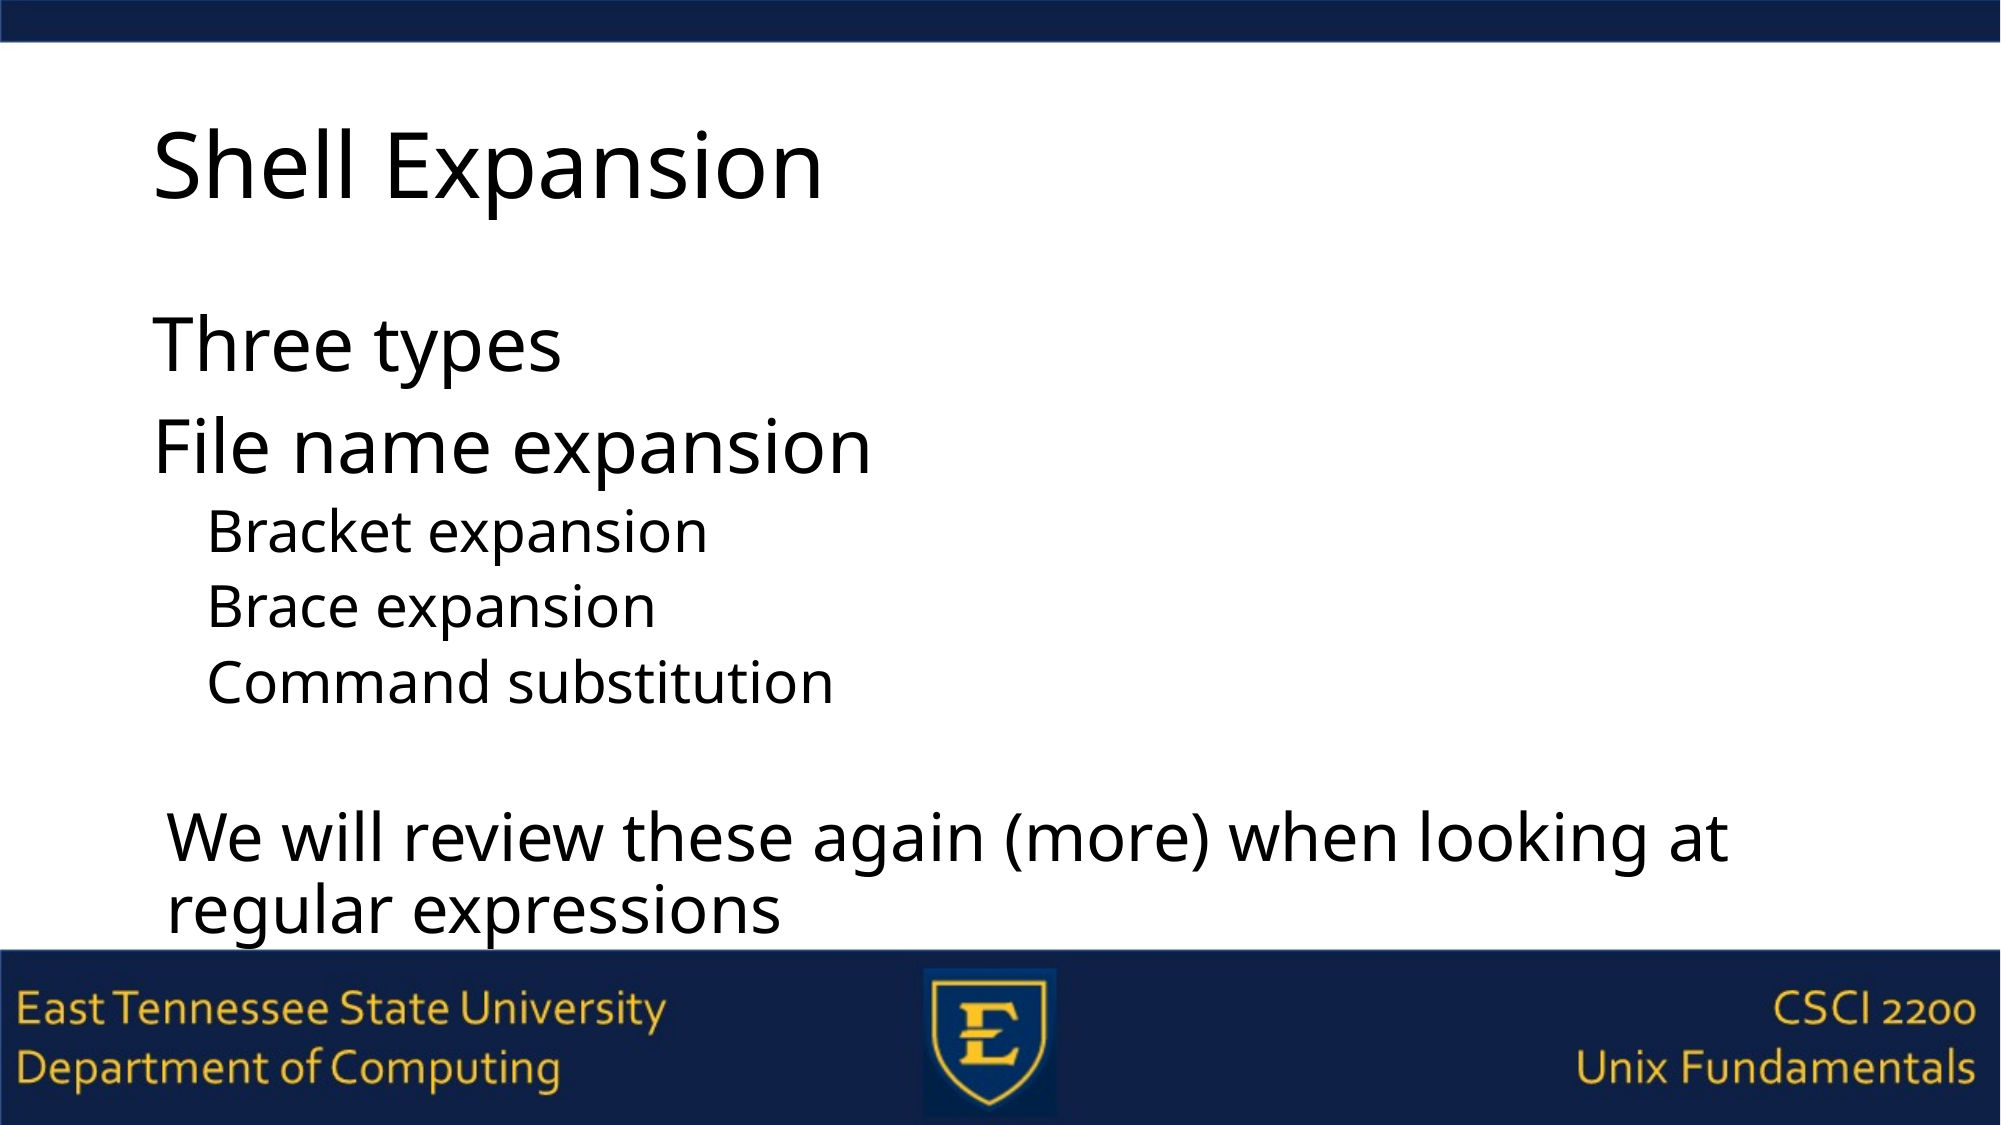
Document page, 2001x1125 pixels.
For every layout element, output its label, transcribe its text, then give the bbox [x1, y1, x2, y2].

list Three types File name expansion Bracket expansion Brace expansion Command substitution We will review these again (more) when looking at regular expressions [137, 299, 1863, 1014]
title Shell Expansion [137, 59, 1863, 278]
picture [0, 0, 2001, 1125]
